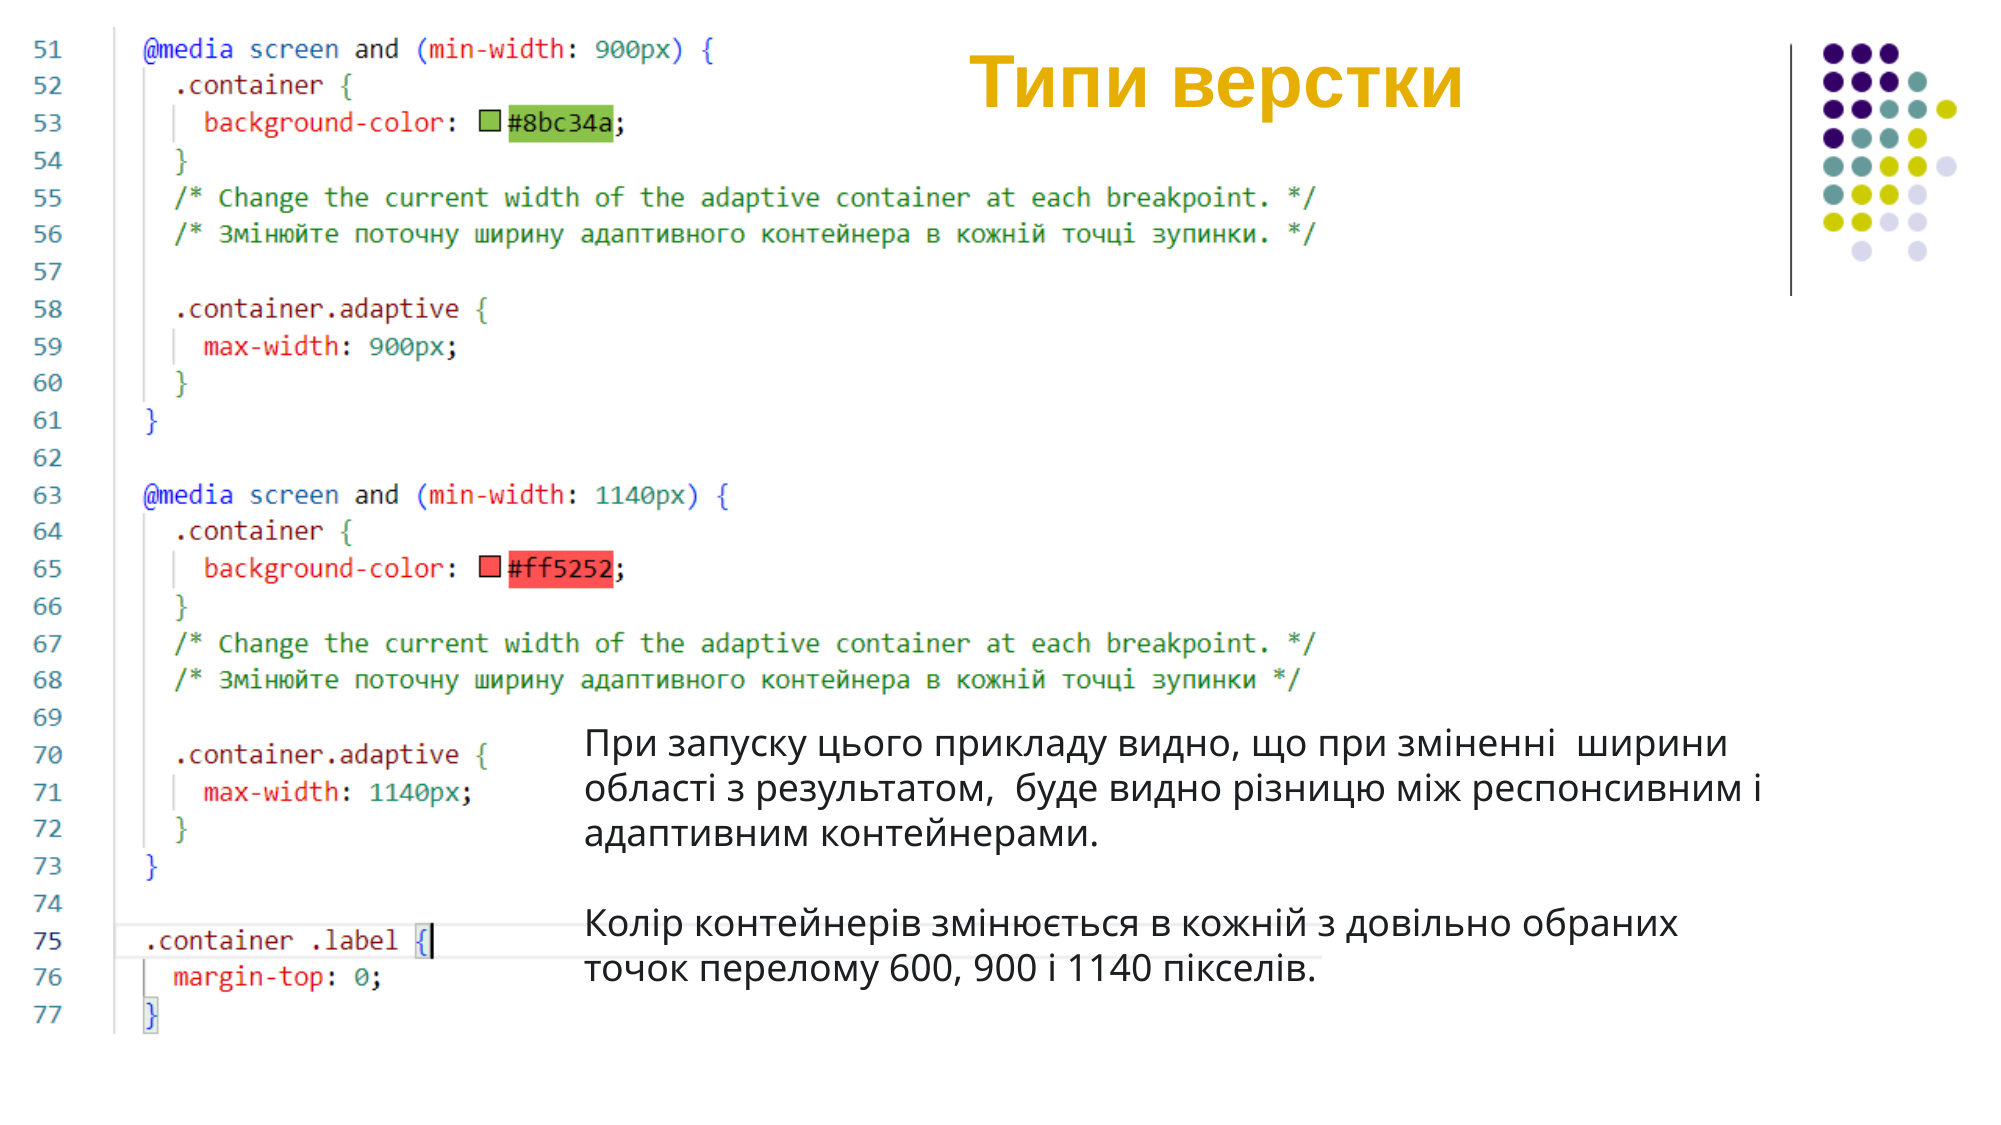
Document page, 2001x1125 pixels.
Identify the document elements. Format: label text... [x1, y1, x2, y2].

text_box При запуску цього прикладу видно, що при зміненні ширини області з результатом, буде видно різницю між респонсивним і адаптивним контейнерами. Колір контейнерів змінюється в кожній з довільно обраних точок перелому 600, 900 і 1140 пікселів. [1322, 711, 1810, 997]
picture [15, 27, 1322, 1039]
picture [1767, 25, 1968, 296]
text_box Типи верстки [934, 25, 1612, 131]
